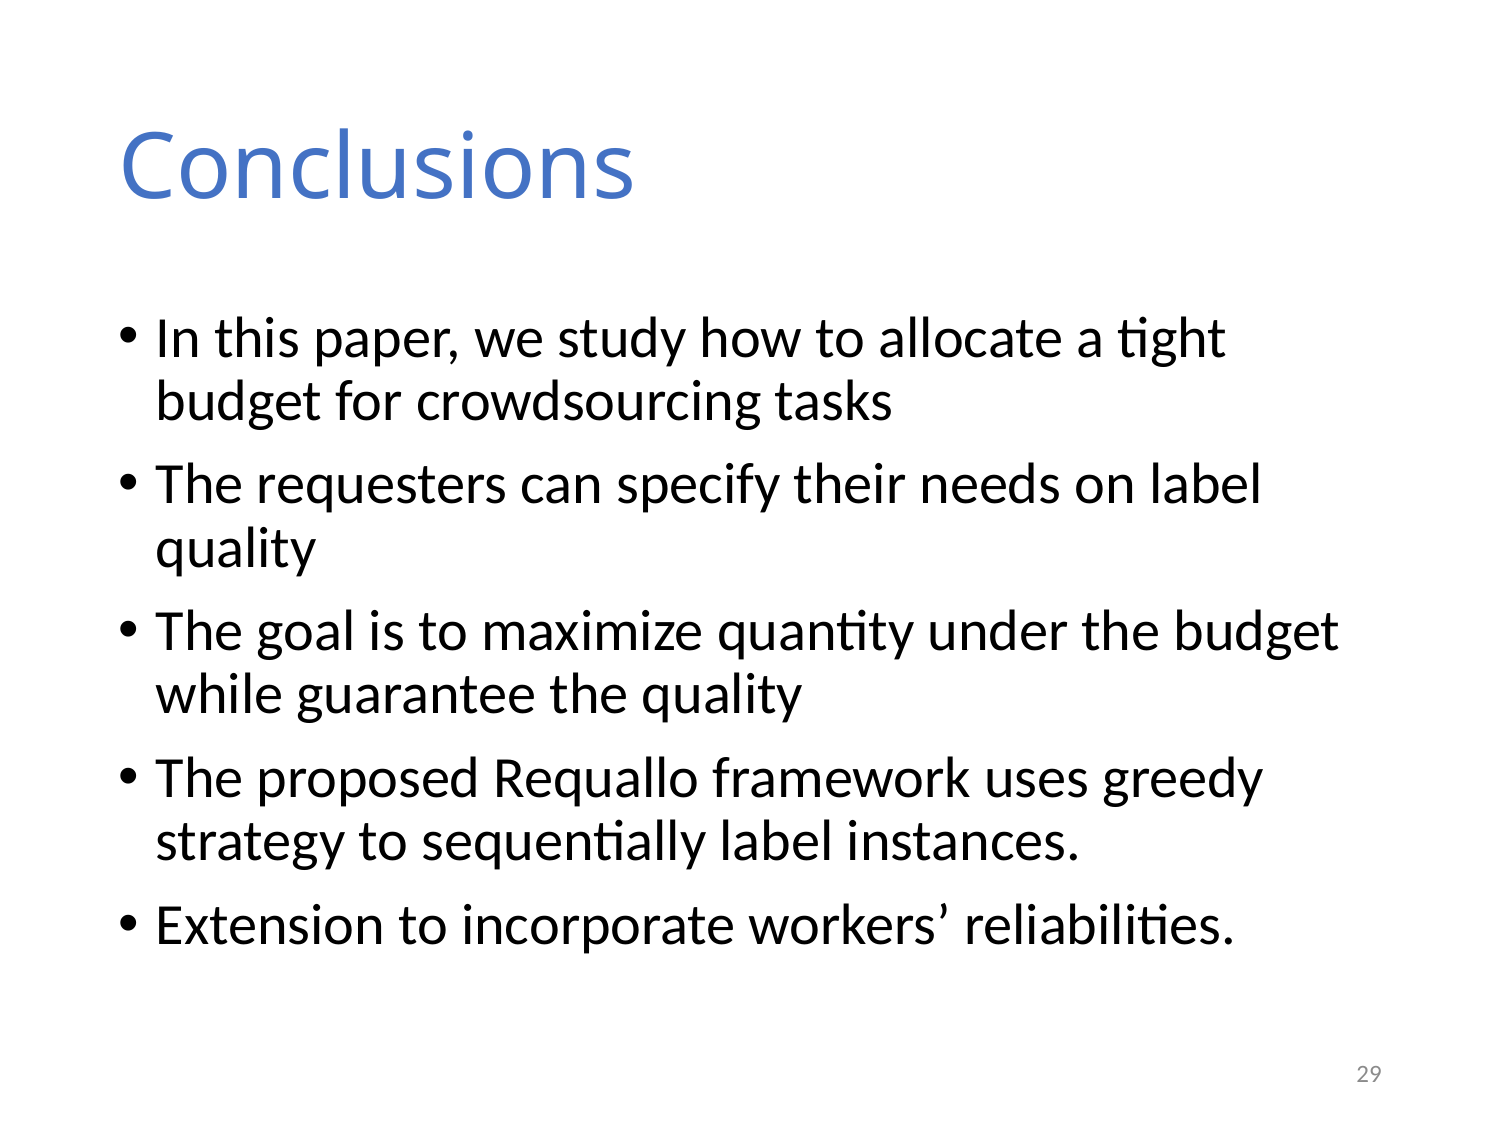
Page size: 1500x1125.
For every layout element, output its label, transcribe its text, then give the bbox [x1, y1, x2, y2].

title Conclusions [103, 59, 1397, 278]
slide_number 29 [1059, 1042, 1397, 1103]
list In this paper, we study how to allocate a tight budget for crowdsourcing tasks The requesters can specify their needs on label quality The goal is to maximize quantity under the budget while guarantee the quality The proposed Requallo framework uses greedy strategy to sequentially label instances. Extension to incorporate workers’ reliabilities. [103, 299, 1397, 1014]
